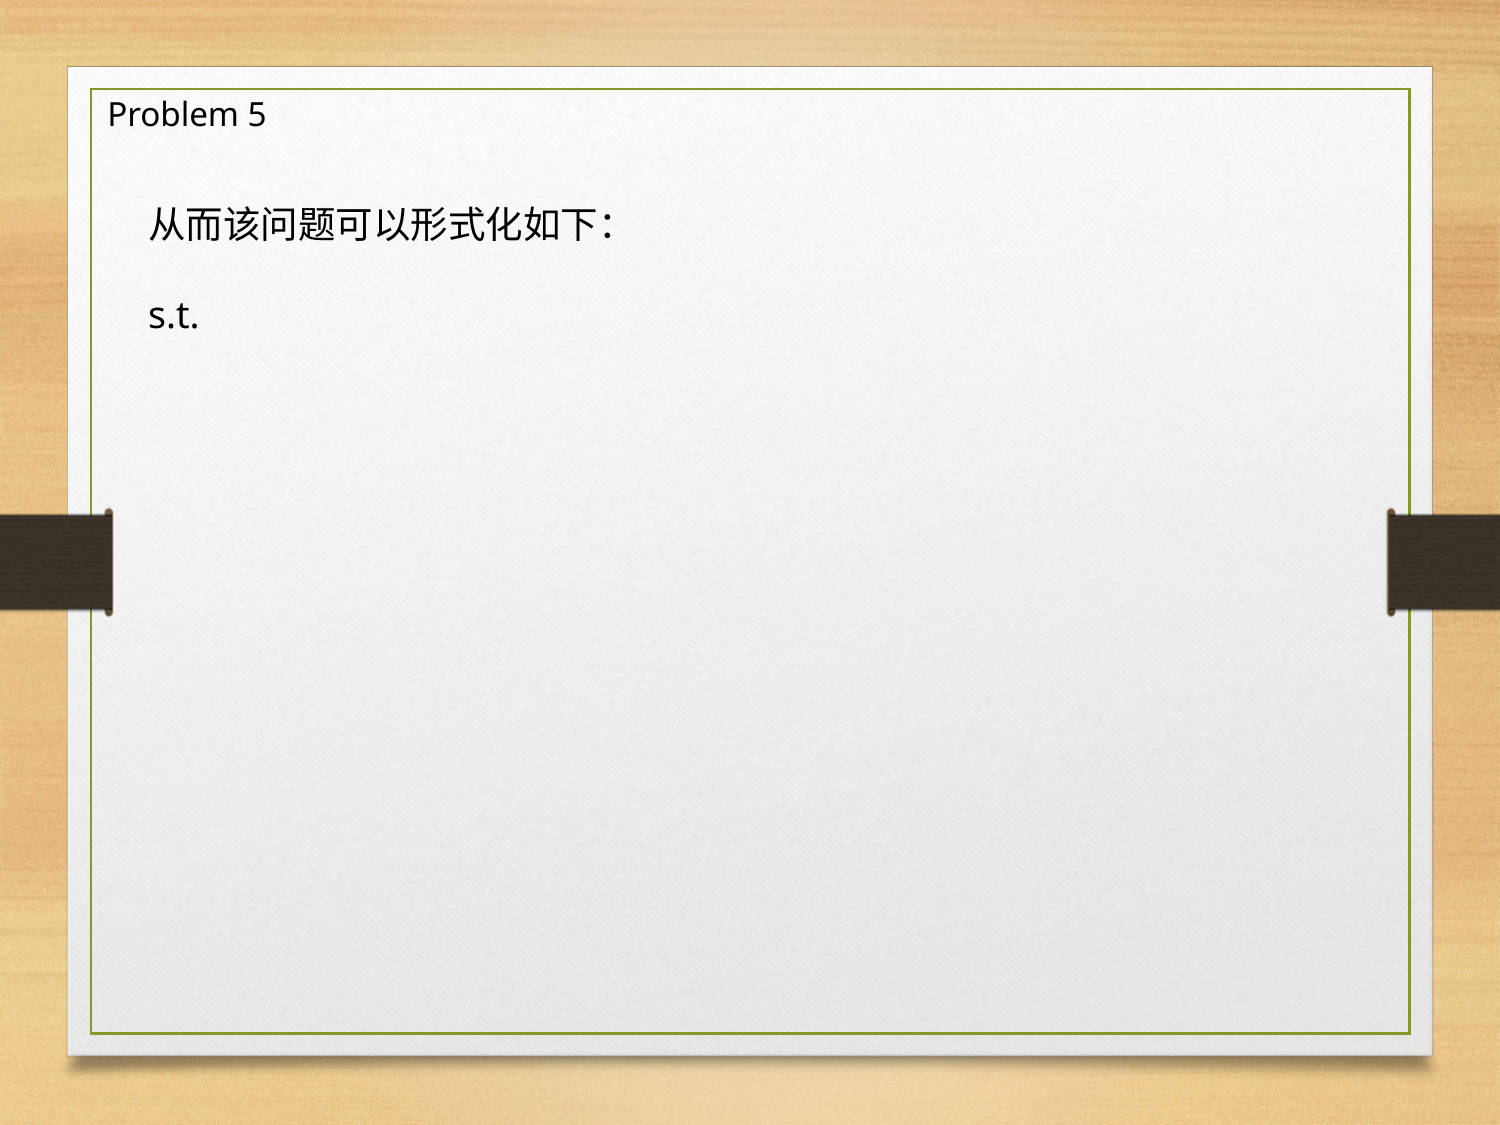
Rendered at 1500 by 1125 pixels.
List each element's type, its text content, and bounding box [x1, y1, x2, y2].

footer Problem 5 [92, 90, 930, 137]
picture [0, 0, 1500, 1125]
